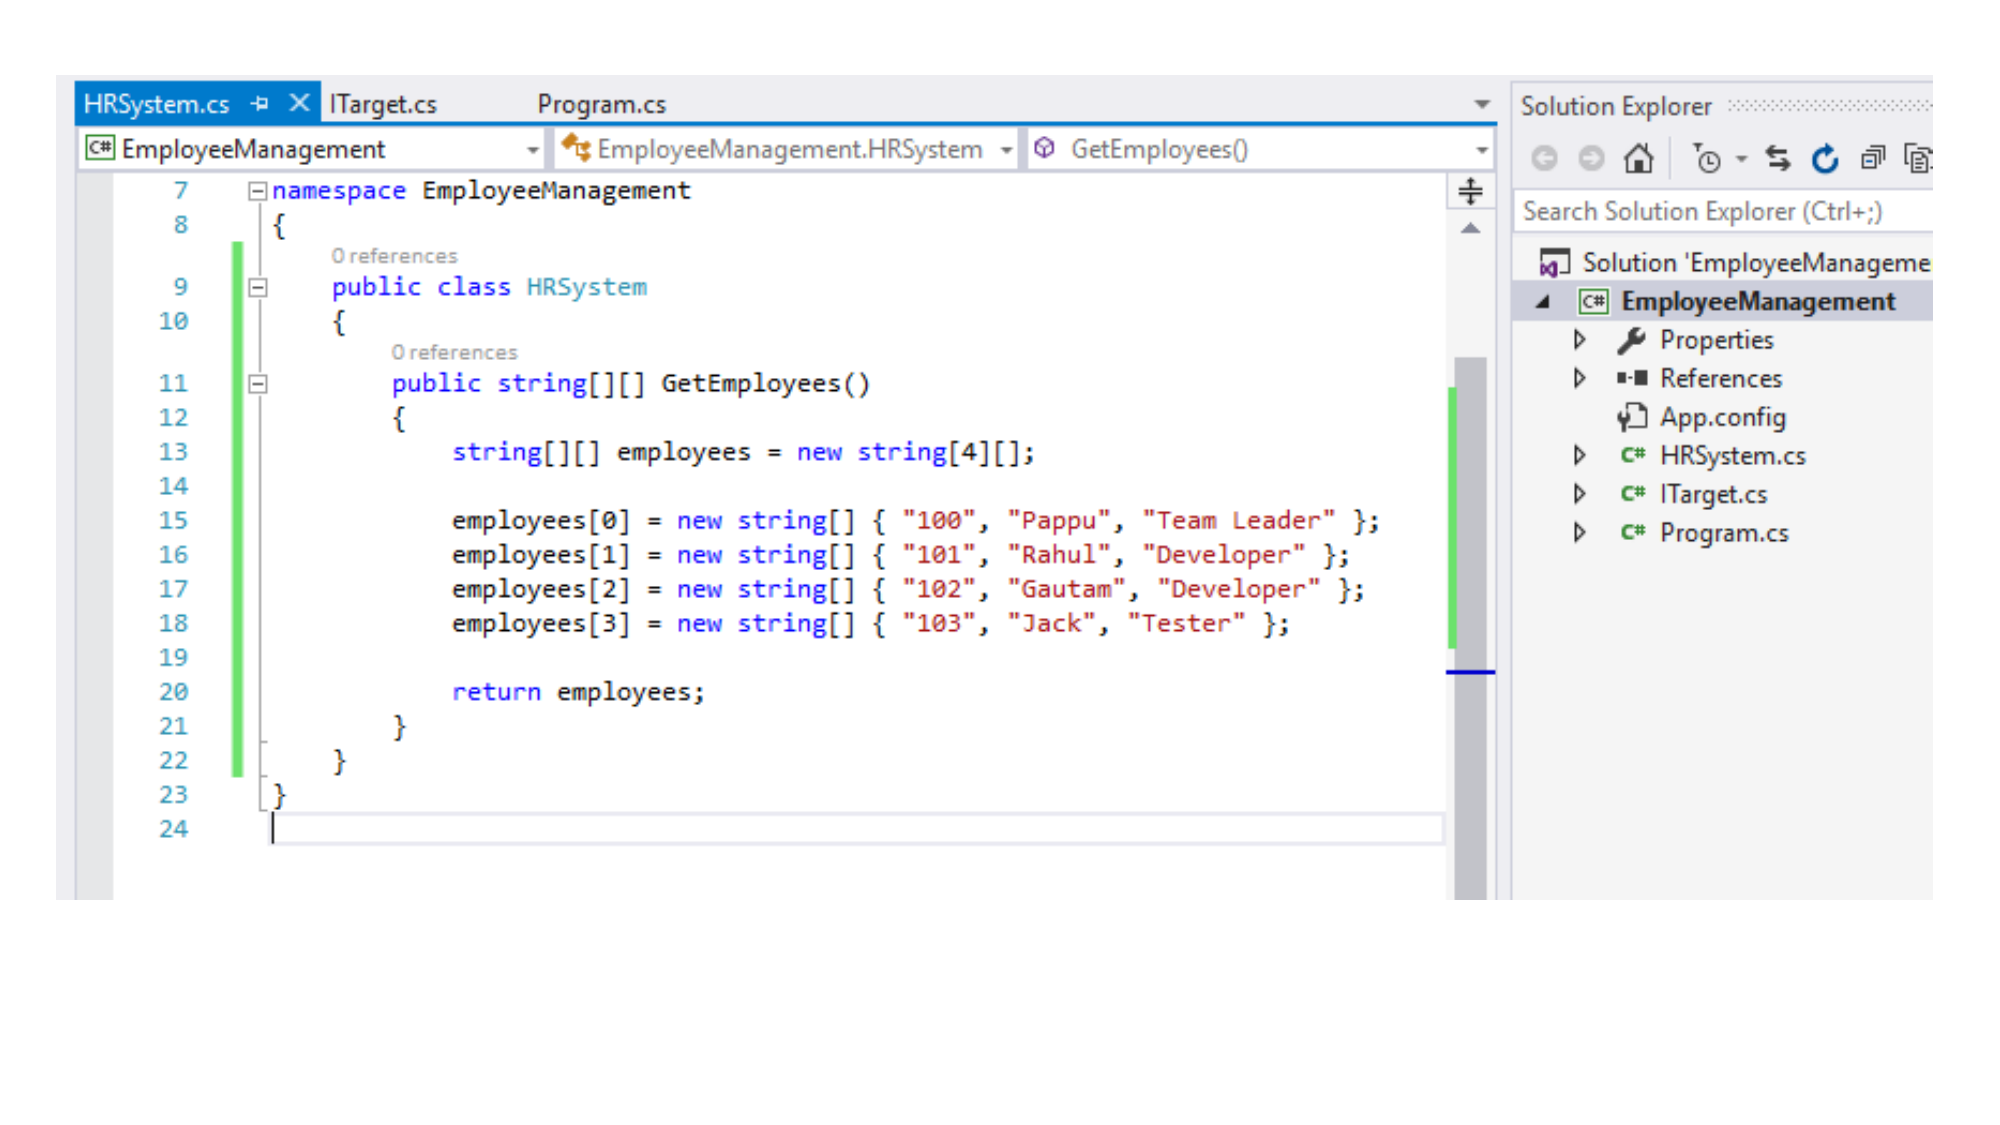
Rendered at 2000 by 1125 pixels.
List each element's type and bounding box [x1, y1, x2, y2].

picture [56, 75, 1933, 901]
